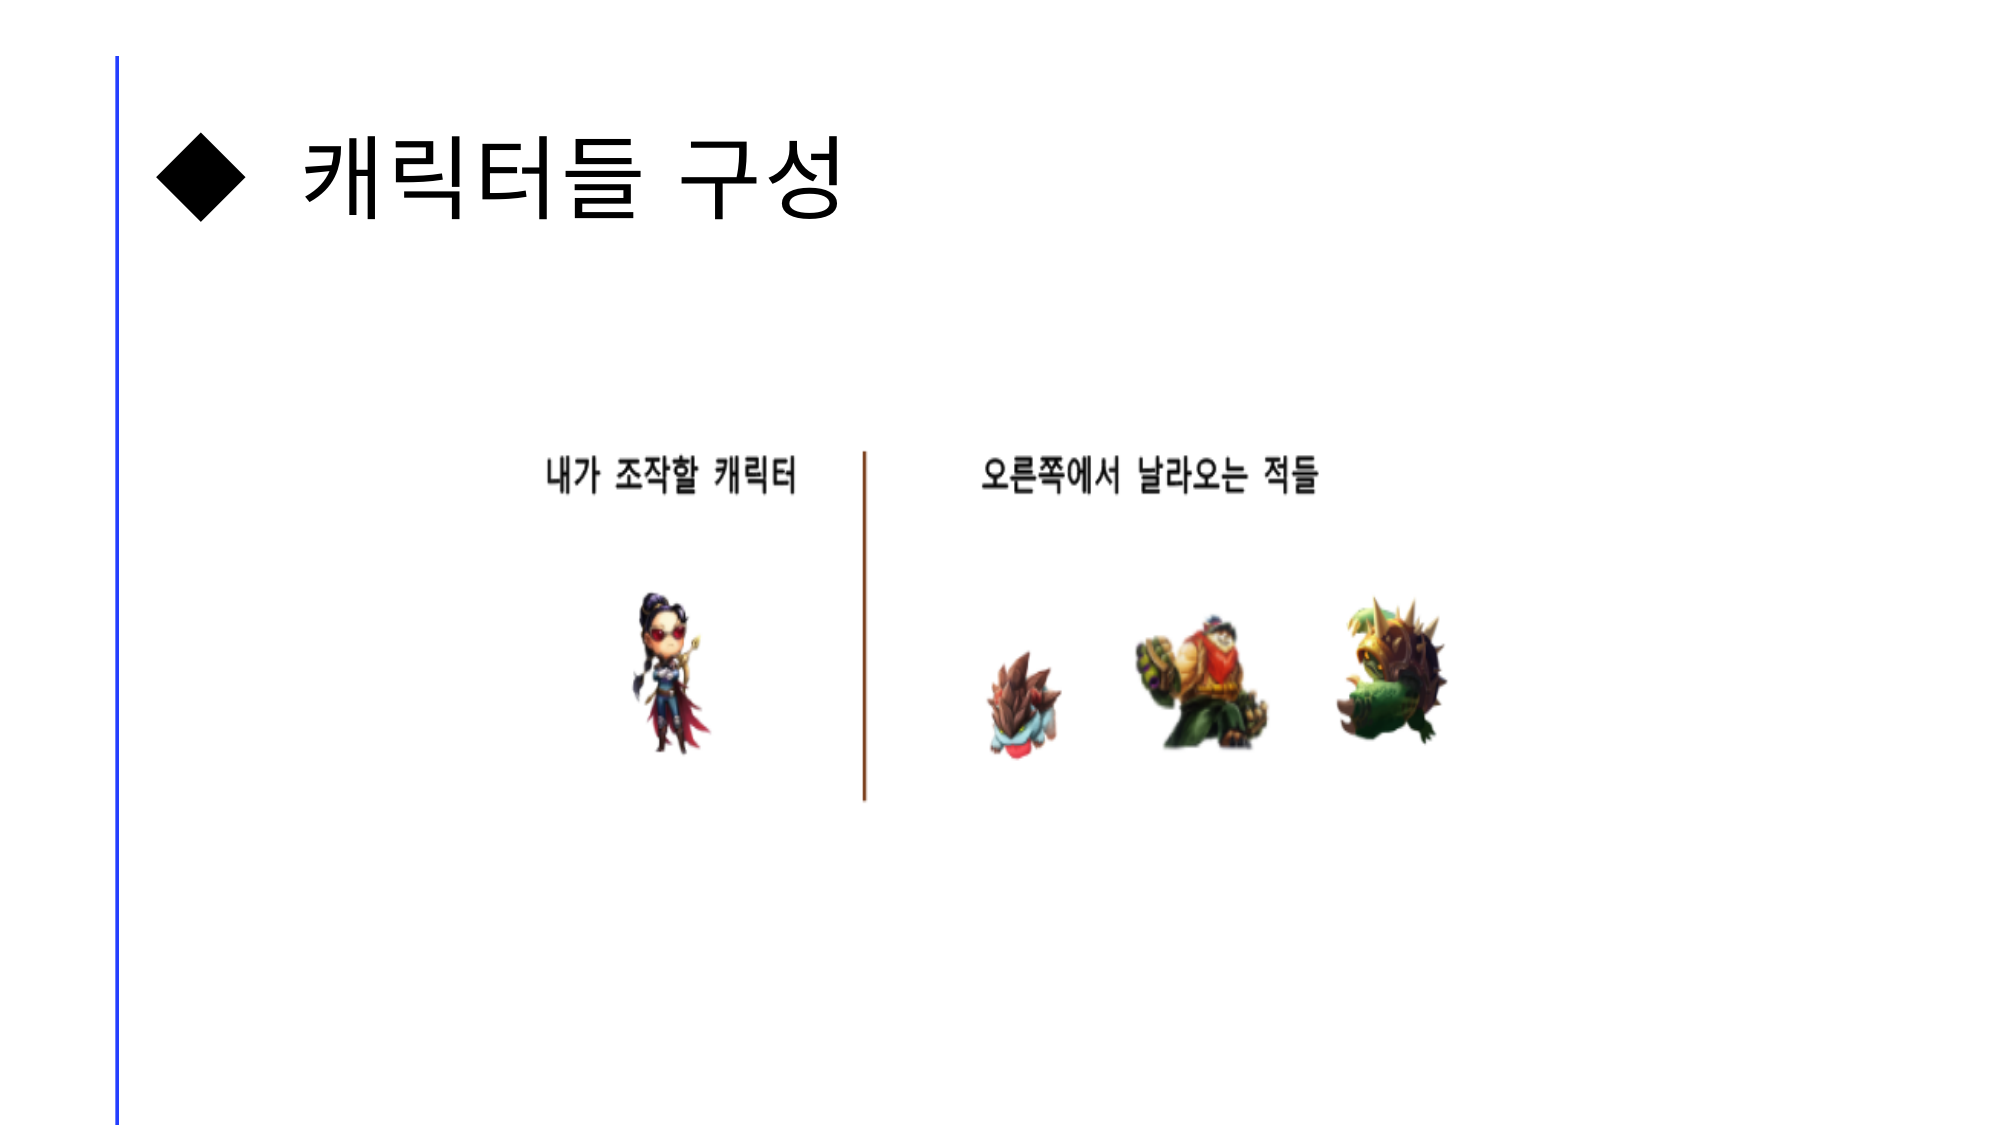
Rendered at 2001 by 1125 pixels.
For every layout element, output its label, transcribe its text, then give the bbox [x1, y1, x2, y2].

picture [525, 399, 1475, 818]
title ◆ 캐릭터들 구성 [137, 59, 1863, 278]
